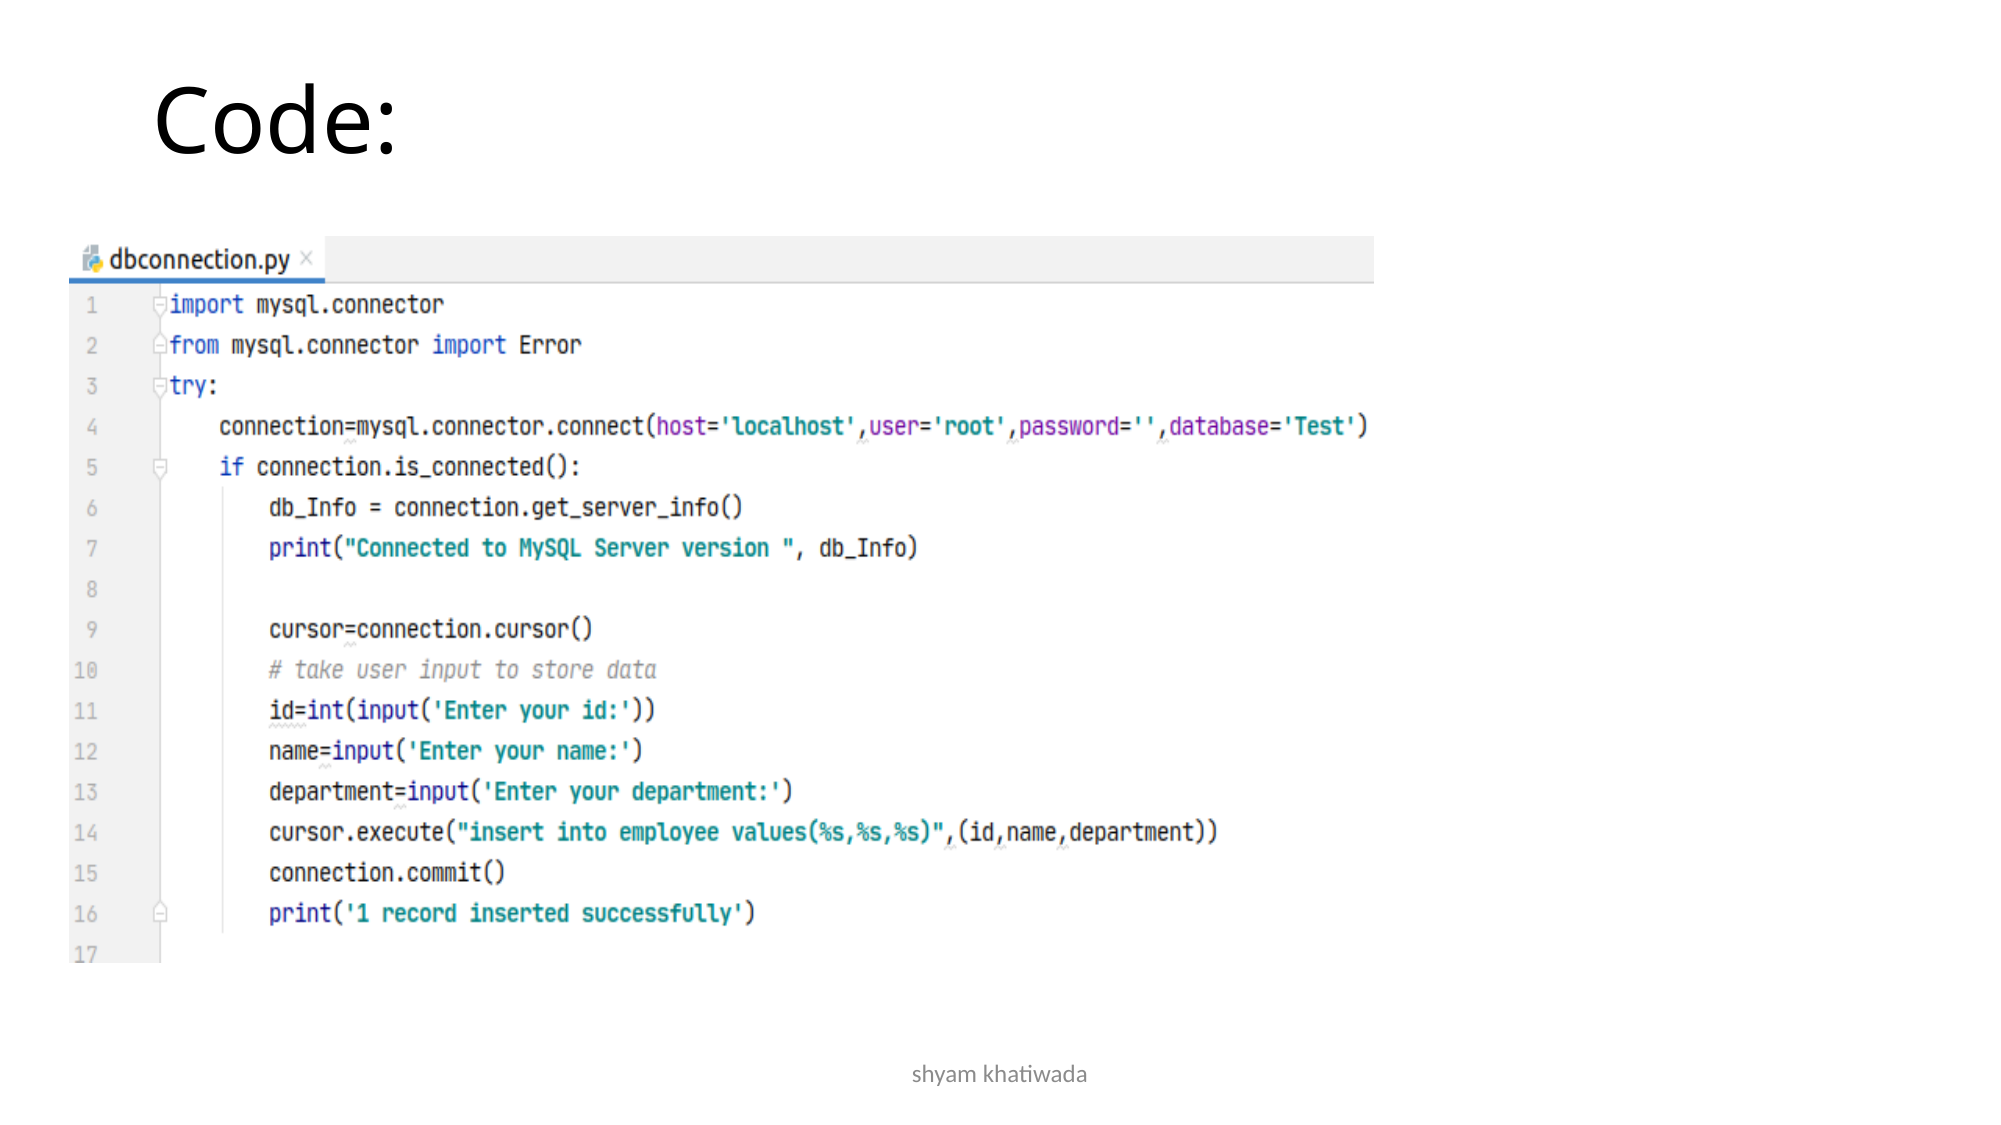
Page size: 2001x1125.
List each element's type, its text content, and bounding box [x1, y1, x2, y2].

title Code: [137, 59, 1863, 188]
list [69, 236, 1375, 963]
footer shyam khatiwada [662, 1042, 1338, 1103]
